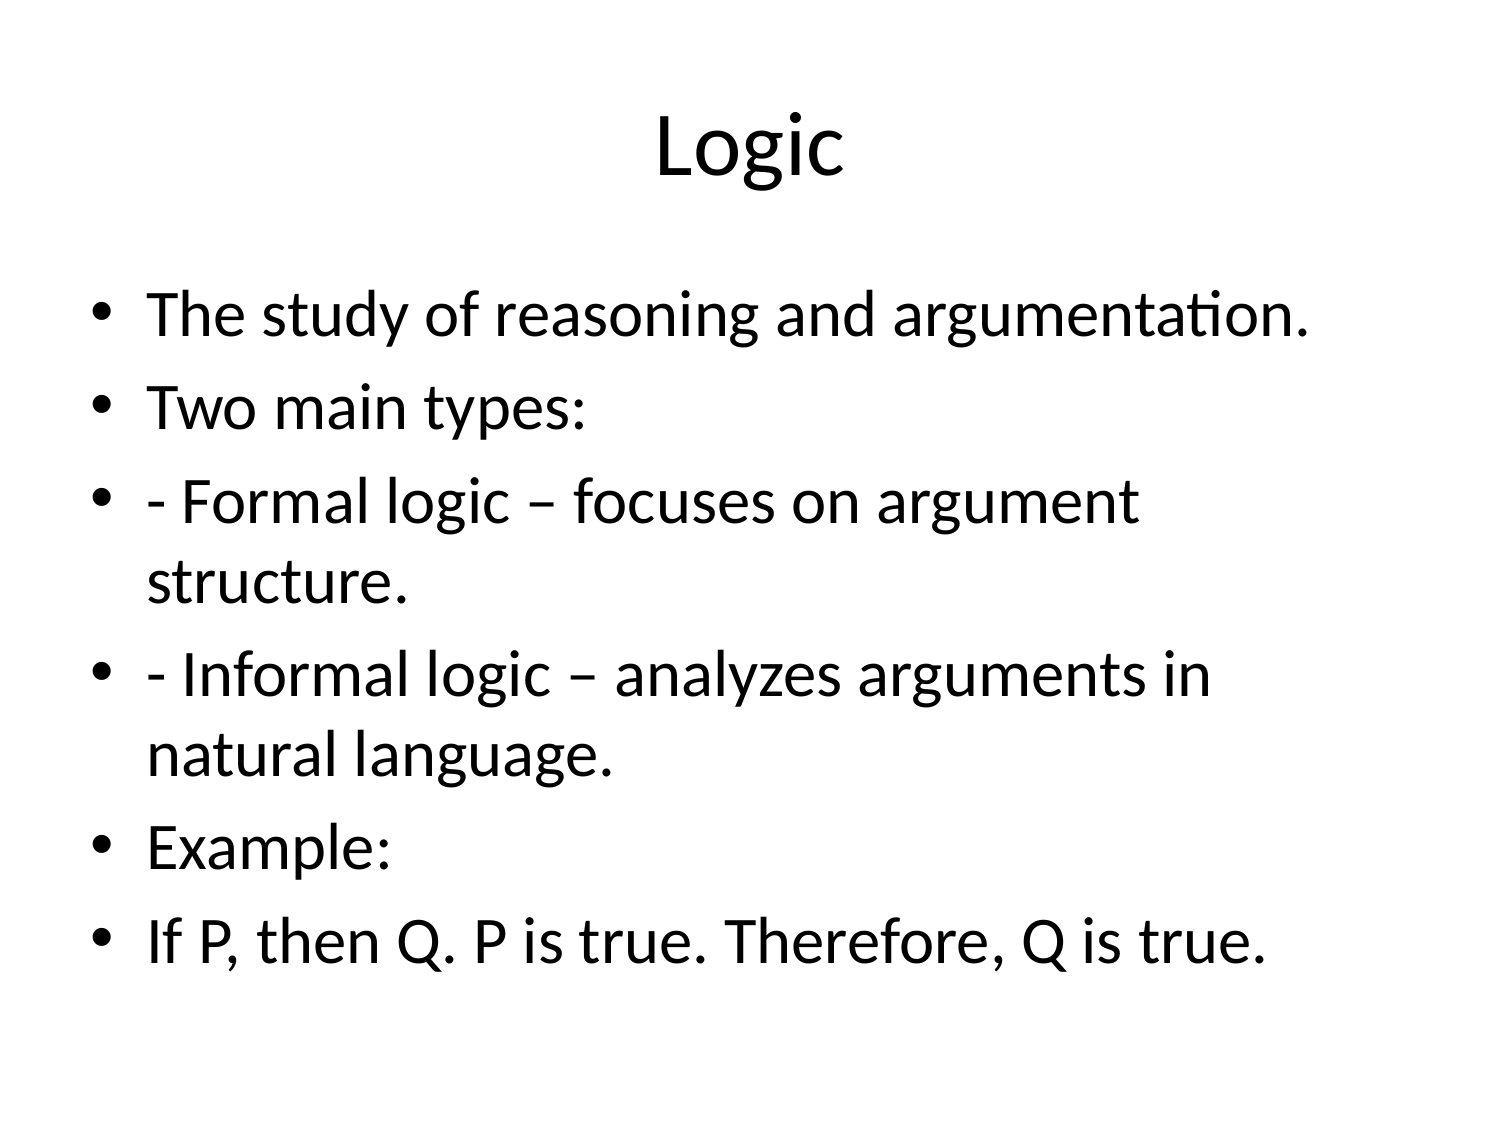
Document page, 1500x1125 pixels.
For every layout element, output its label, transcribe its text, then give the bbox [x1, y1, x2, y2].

title Logic [75, 45, 1425, 233]
list The study of reasoning and argumentation. Two main types: - Formal logic – focuses on argument structure. - Informal logic – analyzes arguments in natural language. Example: If P, then Q. P is true. Therefore, Q is true. [75, 262, 1425, 1005]
